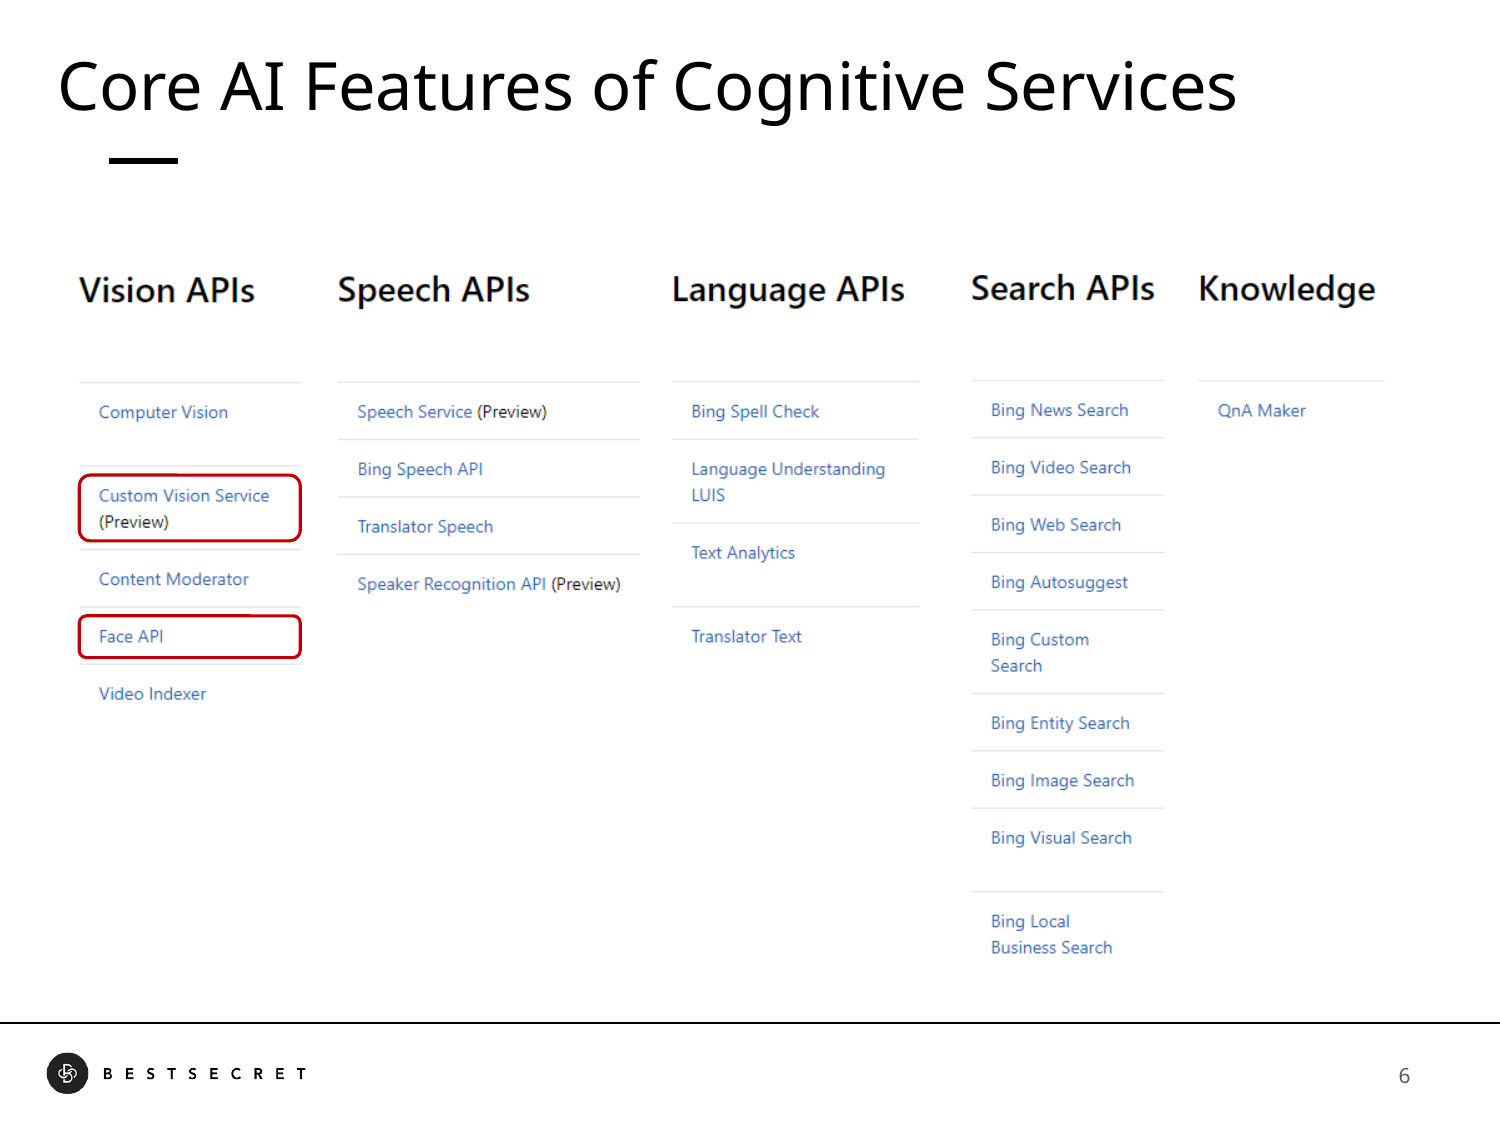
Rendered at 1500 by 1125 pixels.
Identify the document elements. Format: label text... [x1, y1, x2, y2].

picture [0, 255, 1500, 972]
picture [25, 1038, 327, 1108]
title Core AI Features of Cognitive Services [42, 7, 1425, 161]
